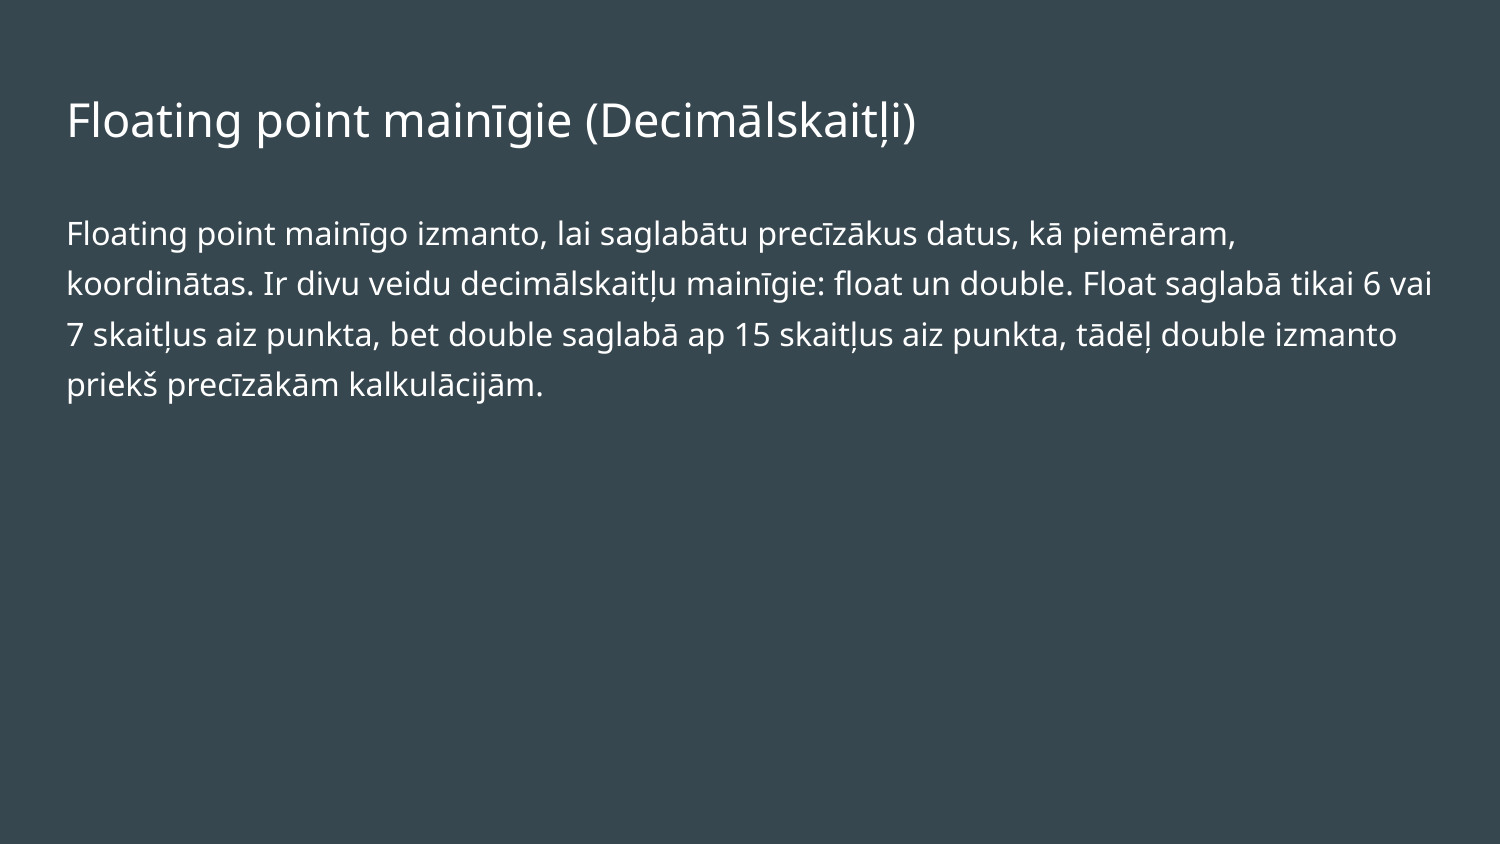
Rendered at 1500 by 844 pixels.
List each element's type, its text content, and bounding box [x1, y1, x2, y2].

list Floating point mainīgo izmanto, lai saglabātu precīzākus datus, kā piemēram, koordinātas. Ir divu veidu decimālskaitļu mainīgie: float un double. Float saglabā tikai 6 vai 7 skaitļus aiz punkta, bet double saglabā ap 15 skaitļus aiz punkta, tādēļ double izmanto priekš precīzākām kalkulācijām. [51, 189, 1449, 422]
title Floating point mainīgie (Decimālskaitļi) [51, 72, 1449, 167]
